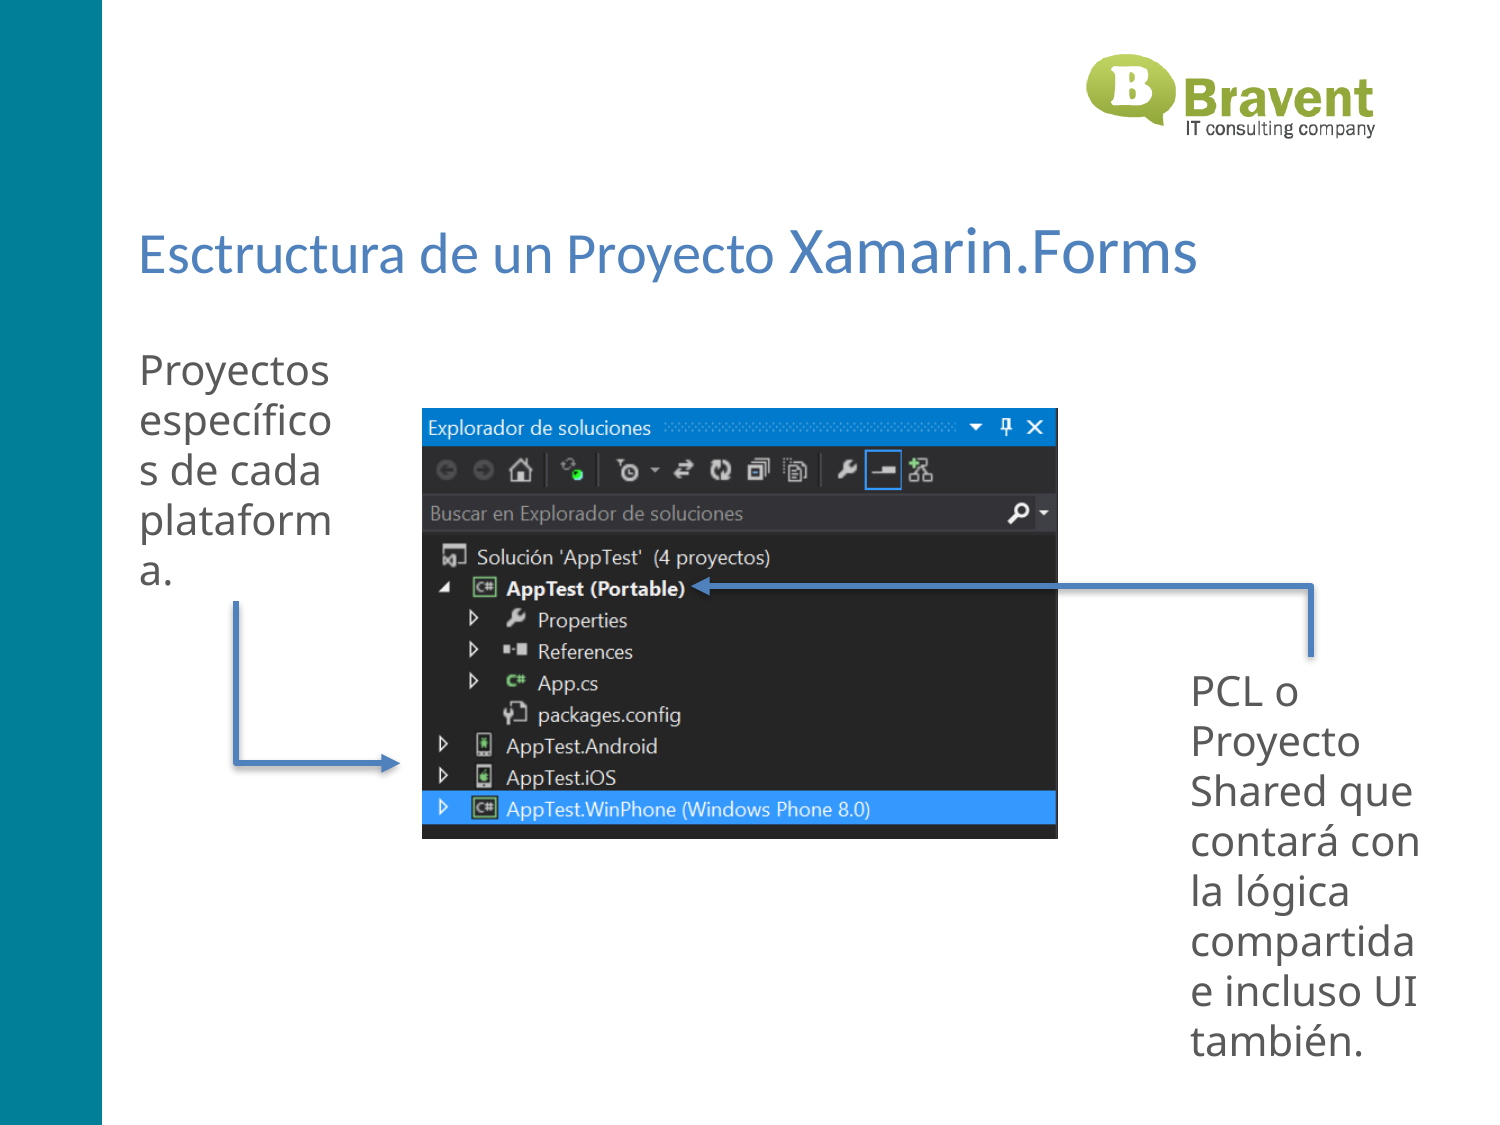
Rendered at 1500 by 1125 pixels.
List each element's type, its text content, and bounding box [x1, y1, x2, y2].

text_box Esctructura de un Proyecto Xamarin.Forms [123, 198, 1229, 296]
picture [422, 408, 965, 839]
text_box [965, 311, 1037, 932]
text_box PCL o Proyecto Shared que contará con la lógica compartida e incluso UI también. [1175, 656, 1447, 1072]
text_box Proyectos específicos de cada plataforma. [123, 336, 349, 602]
text_box [0, 0, 104, 1125]
picture [1080, 45, 1389, 148]
picture [1037, 408, 1058, 839]
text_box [238, 601, 399, 766]
